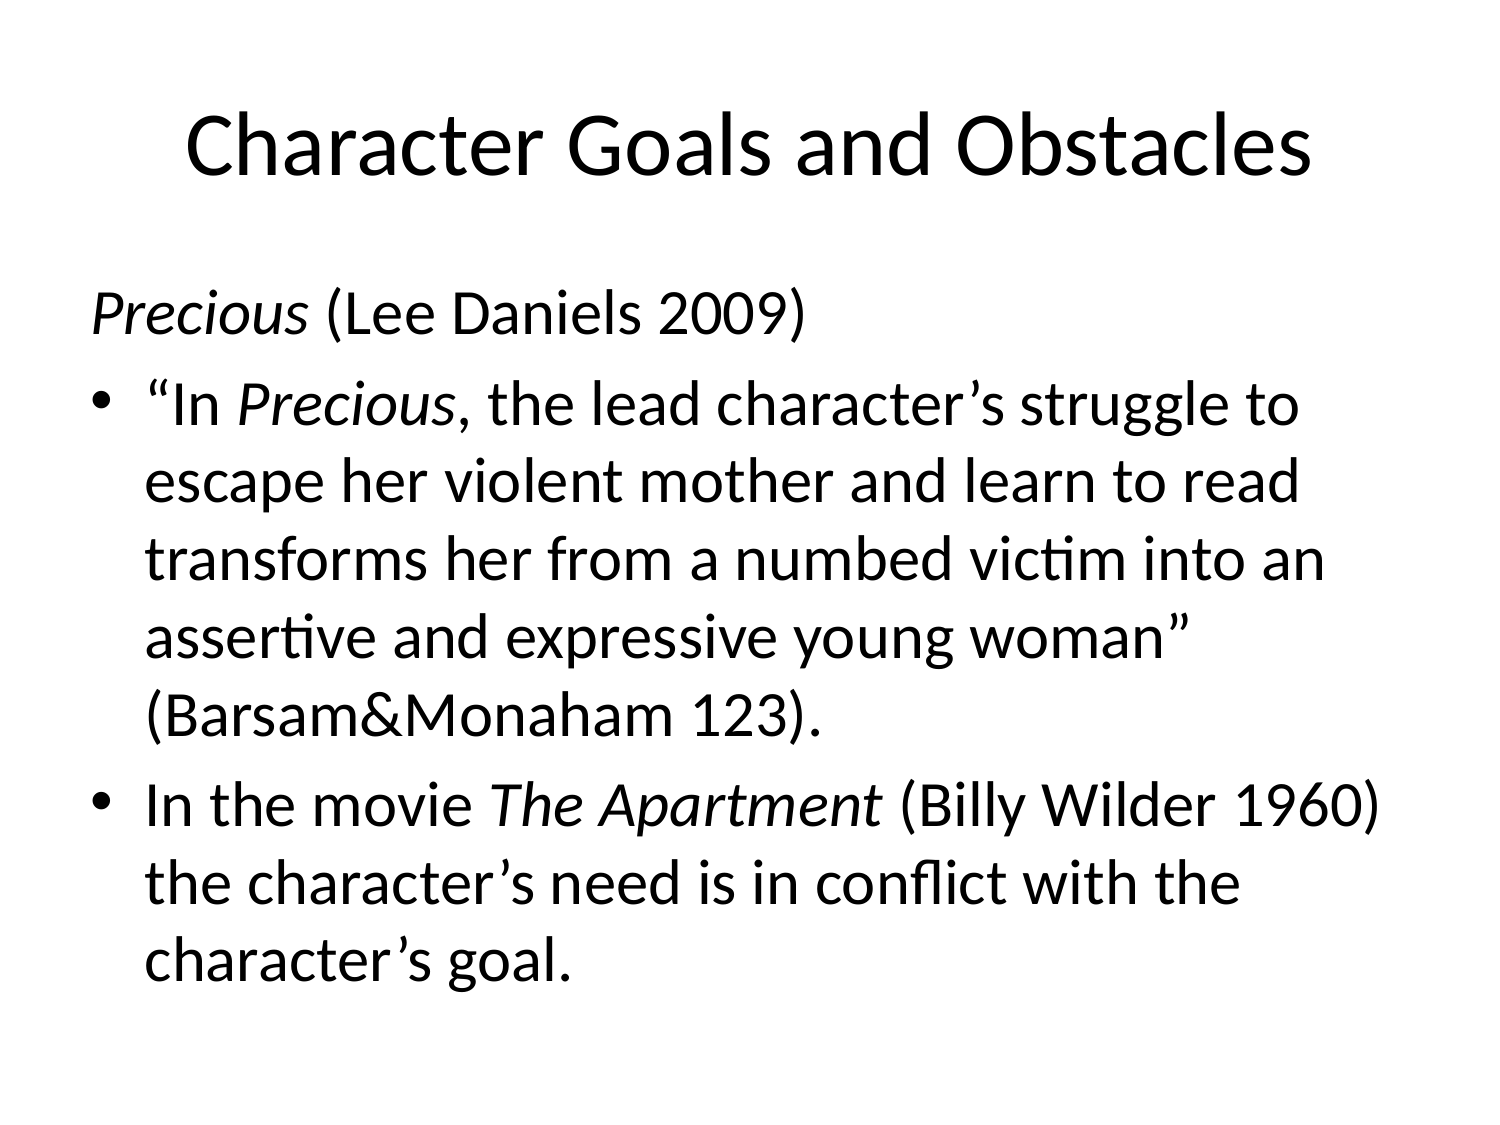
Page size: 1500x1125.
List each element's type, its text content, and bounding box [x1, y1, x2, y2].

list Precious (Lee Daniels 2009) “In Precious, the lead character’s struggle to escape her violent mother and learn to read transforms her from a numbed victim into an assertive and expressive young woman” (Barsam&Monaham 123). In the movie The Apartment (Billy Wilder 1960) the character’s need is in conflict with the character’s goal. [75, 262, 1425, 1005]
title Character Goals and Obstacles [75, 45, 1425, 233]
